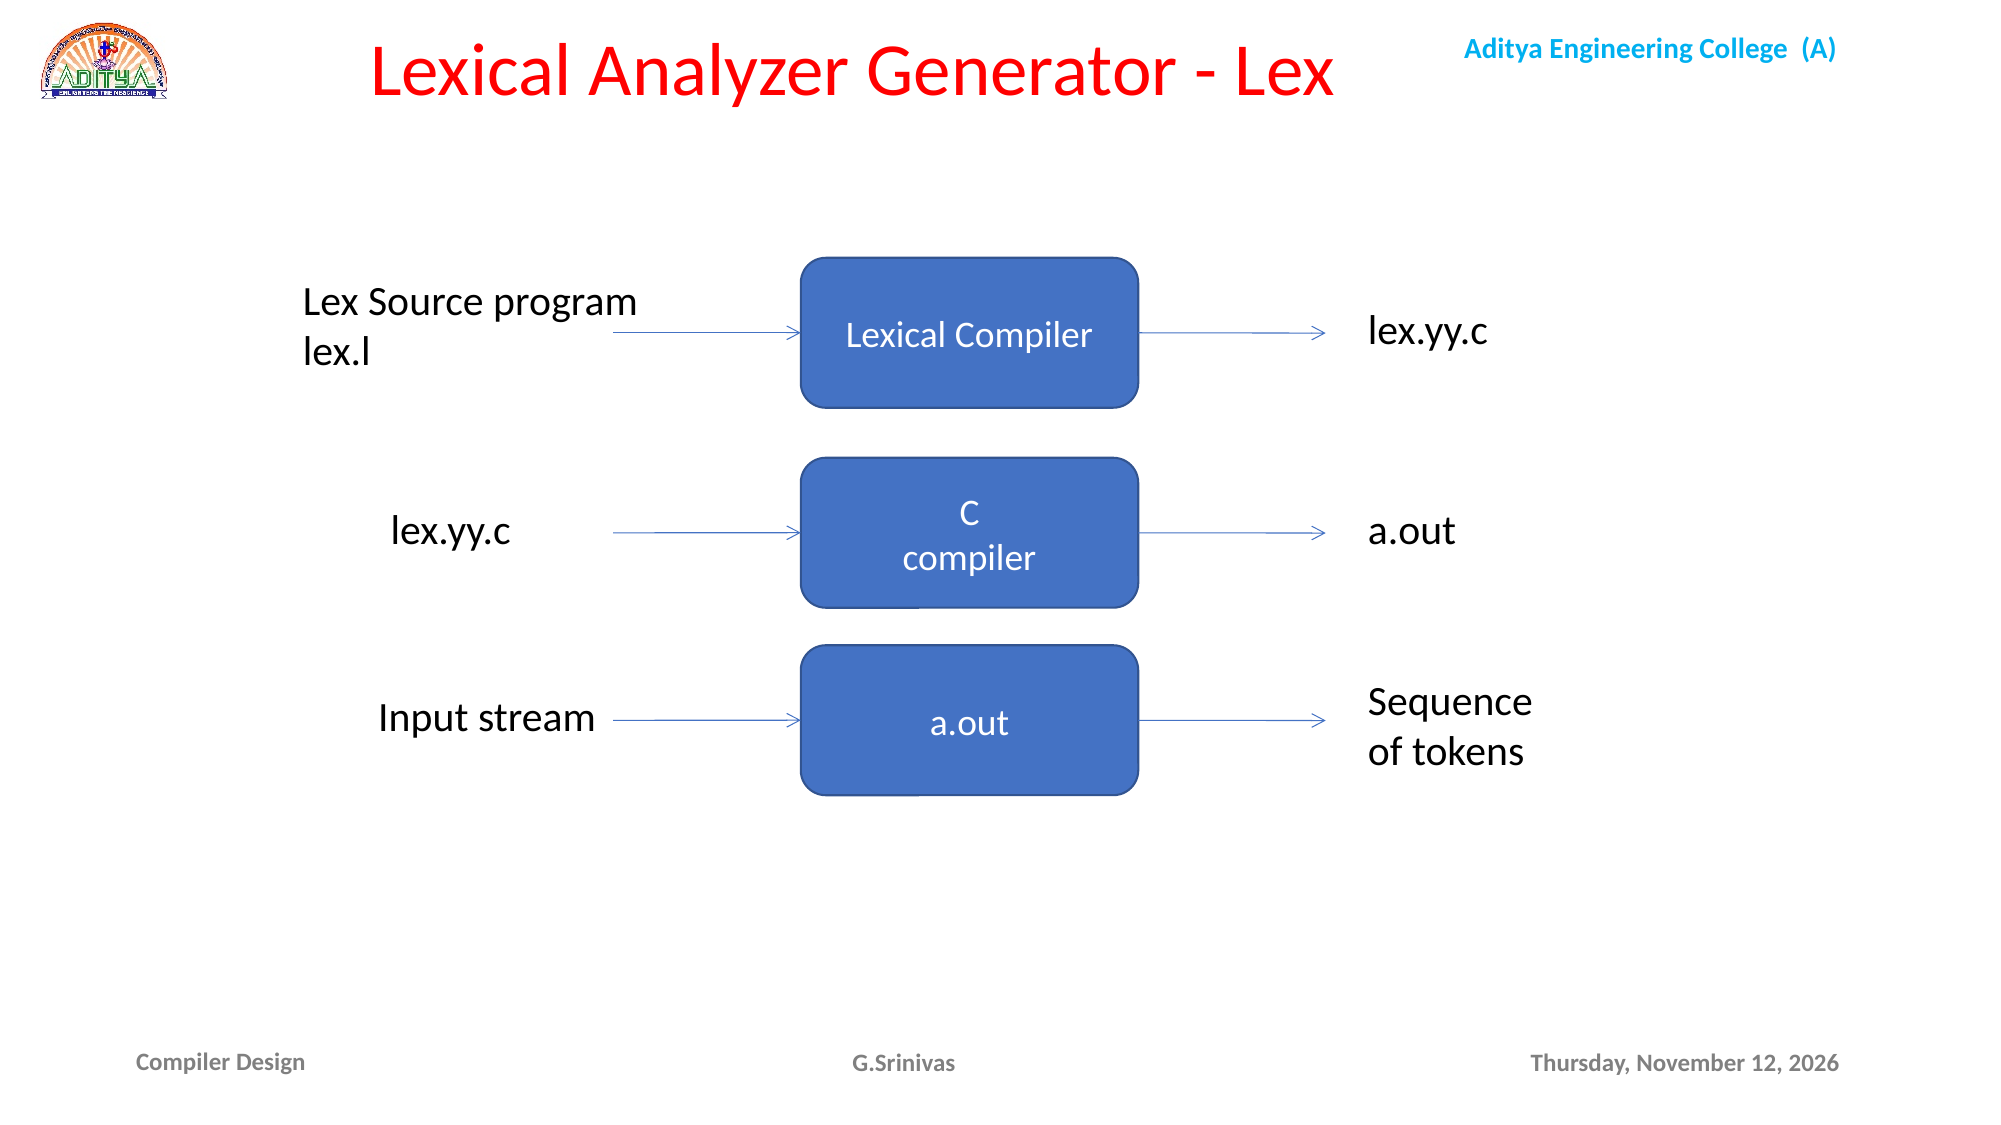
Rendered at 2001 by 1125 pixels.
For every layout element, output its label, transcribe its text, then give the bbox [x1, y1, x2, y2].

footer G.Srinivas [678, 1031, 1129, 1092]
text_box a.out [1353, 495, 1564, 561]
text_box Lexical Compiler [799, 256, 1140, 409]
text_box a.out [799, 644, 1140, 797]
text_box Sequence of tokens [1353, 666, 1564, 782]
text_box Lexical Analyzer Generator - Lex [355, 23, 1446, 141]
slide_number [1515, 1031, 1861, 1092]
text_box lex.yy.c [375, 495, 636, 561]
text_box Lex Source program lex.l [288, 266, 661, 382]
picture [39, 22, 168, 99]
text_box lex.yy.c [1353, 295, 1564, 361]
text_box C compiler [799, 456, 1140, 609]
text_box Input stream [363, 682, 624, 748]
